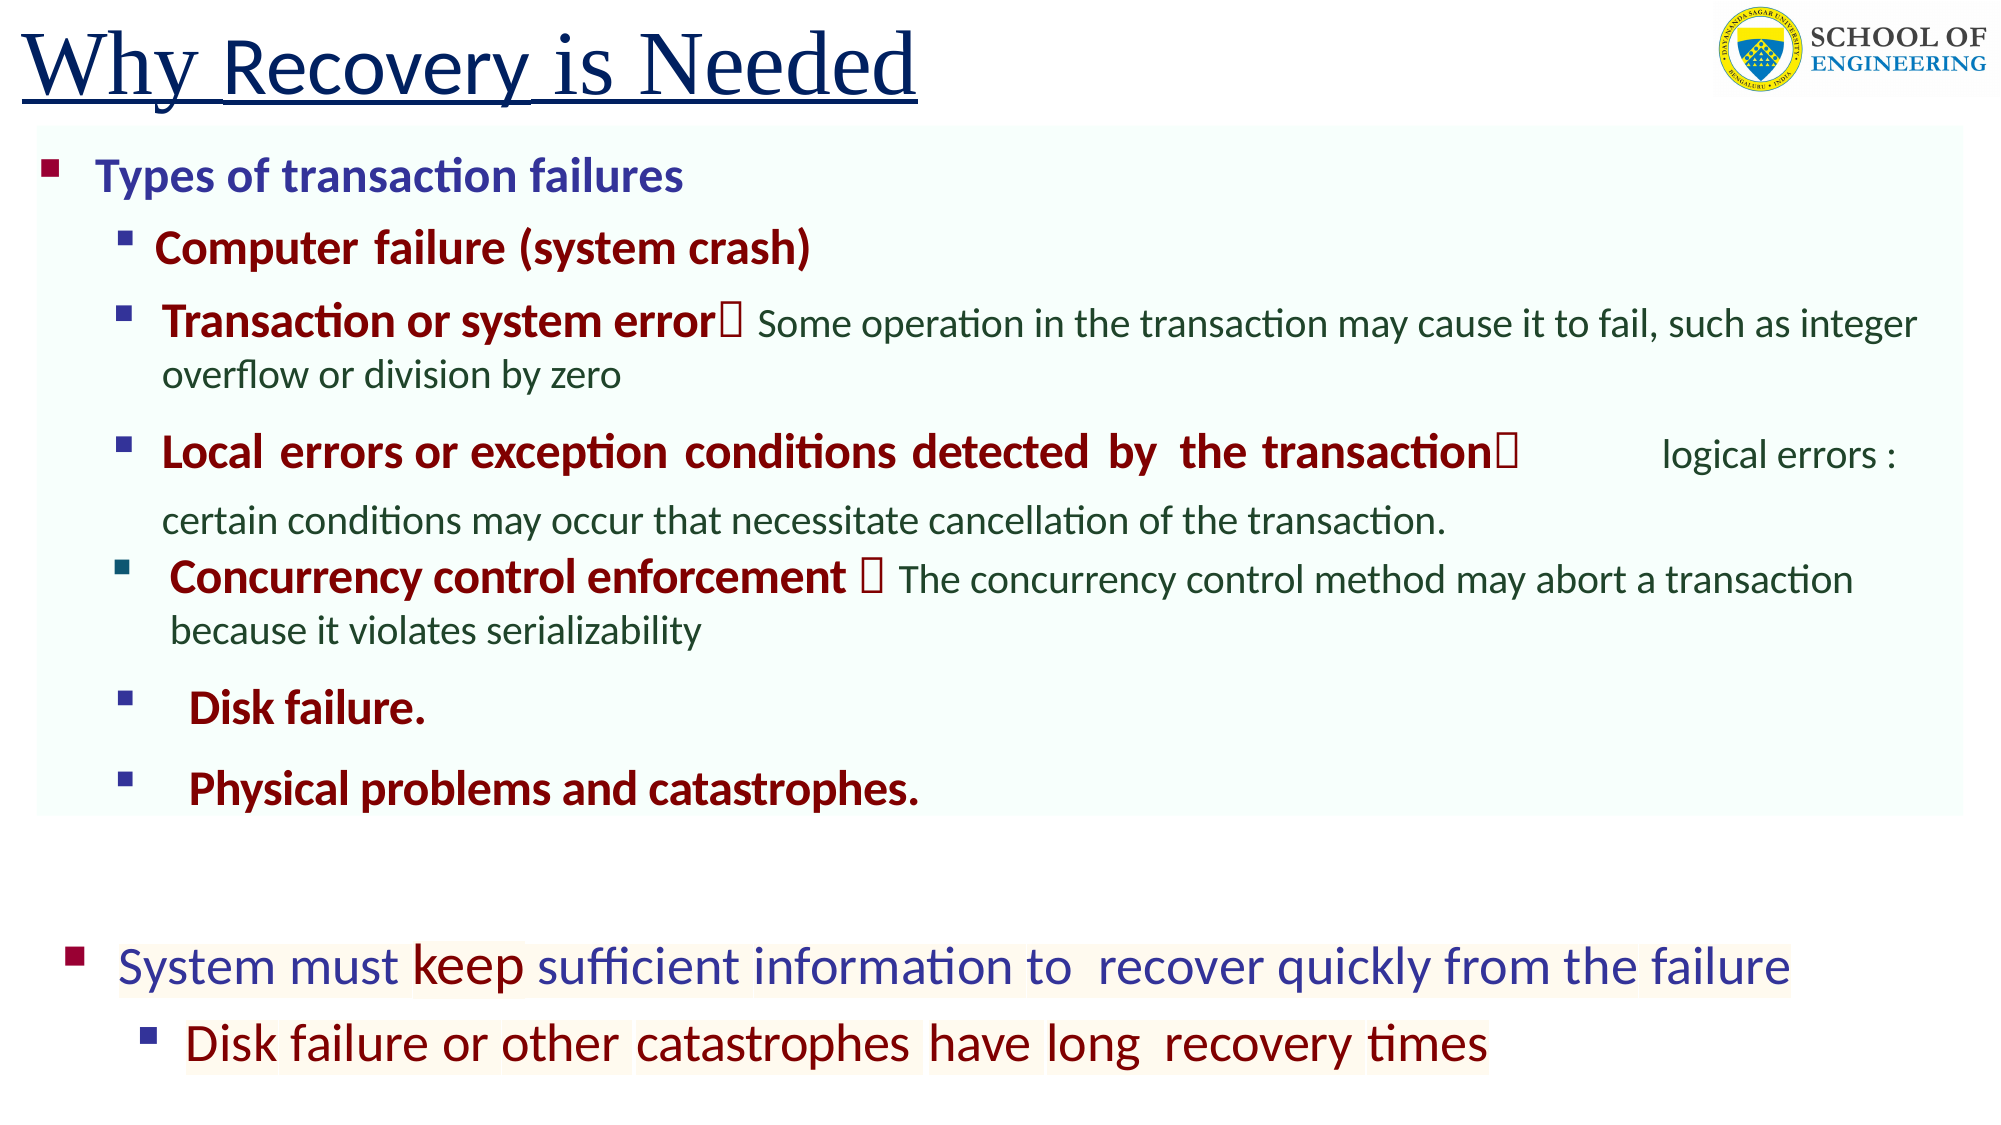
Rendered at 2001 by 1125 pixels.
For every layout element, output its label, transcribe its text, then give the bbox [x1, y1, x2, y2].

title Why Recovery is Needed [19, 0, 1210, 152]
text_box System must keep sufficient information to recover quickly from the failure Disk failure or other catastrophes have long recovery times [60, 910, 1822, 1072]
text_box Types of transaction failures Computer failure (system crash) Transaction or system error Some operation in the transaction may cause it to fail, such as integer overflow or division by zero Local errors or exception conditions detected by the transaction logical errors : certain conditions may occur that necessitate cancellation of the transaction. Concurrency control enforcement  The concurrency control method may abort a transaction because it violates serializability Disk failure. Physical problems and catastrophes. [36, 125, 1964, 816]
picture [1713, 1, 2000, 97]
